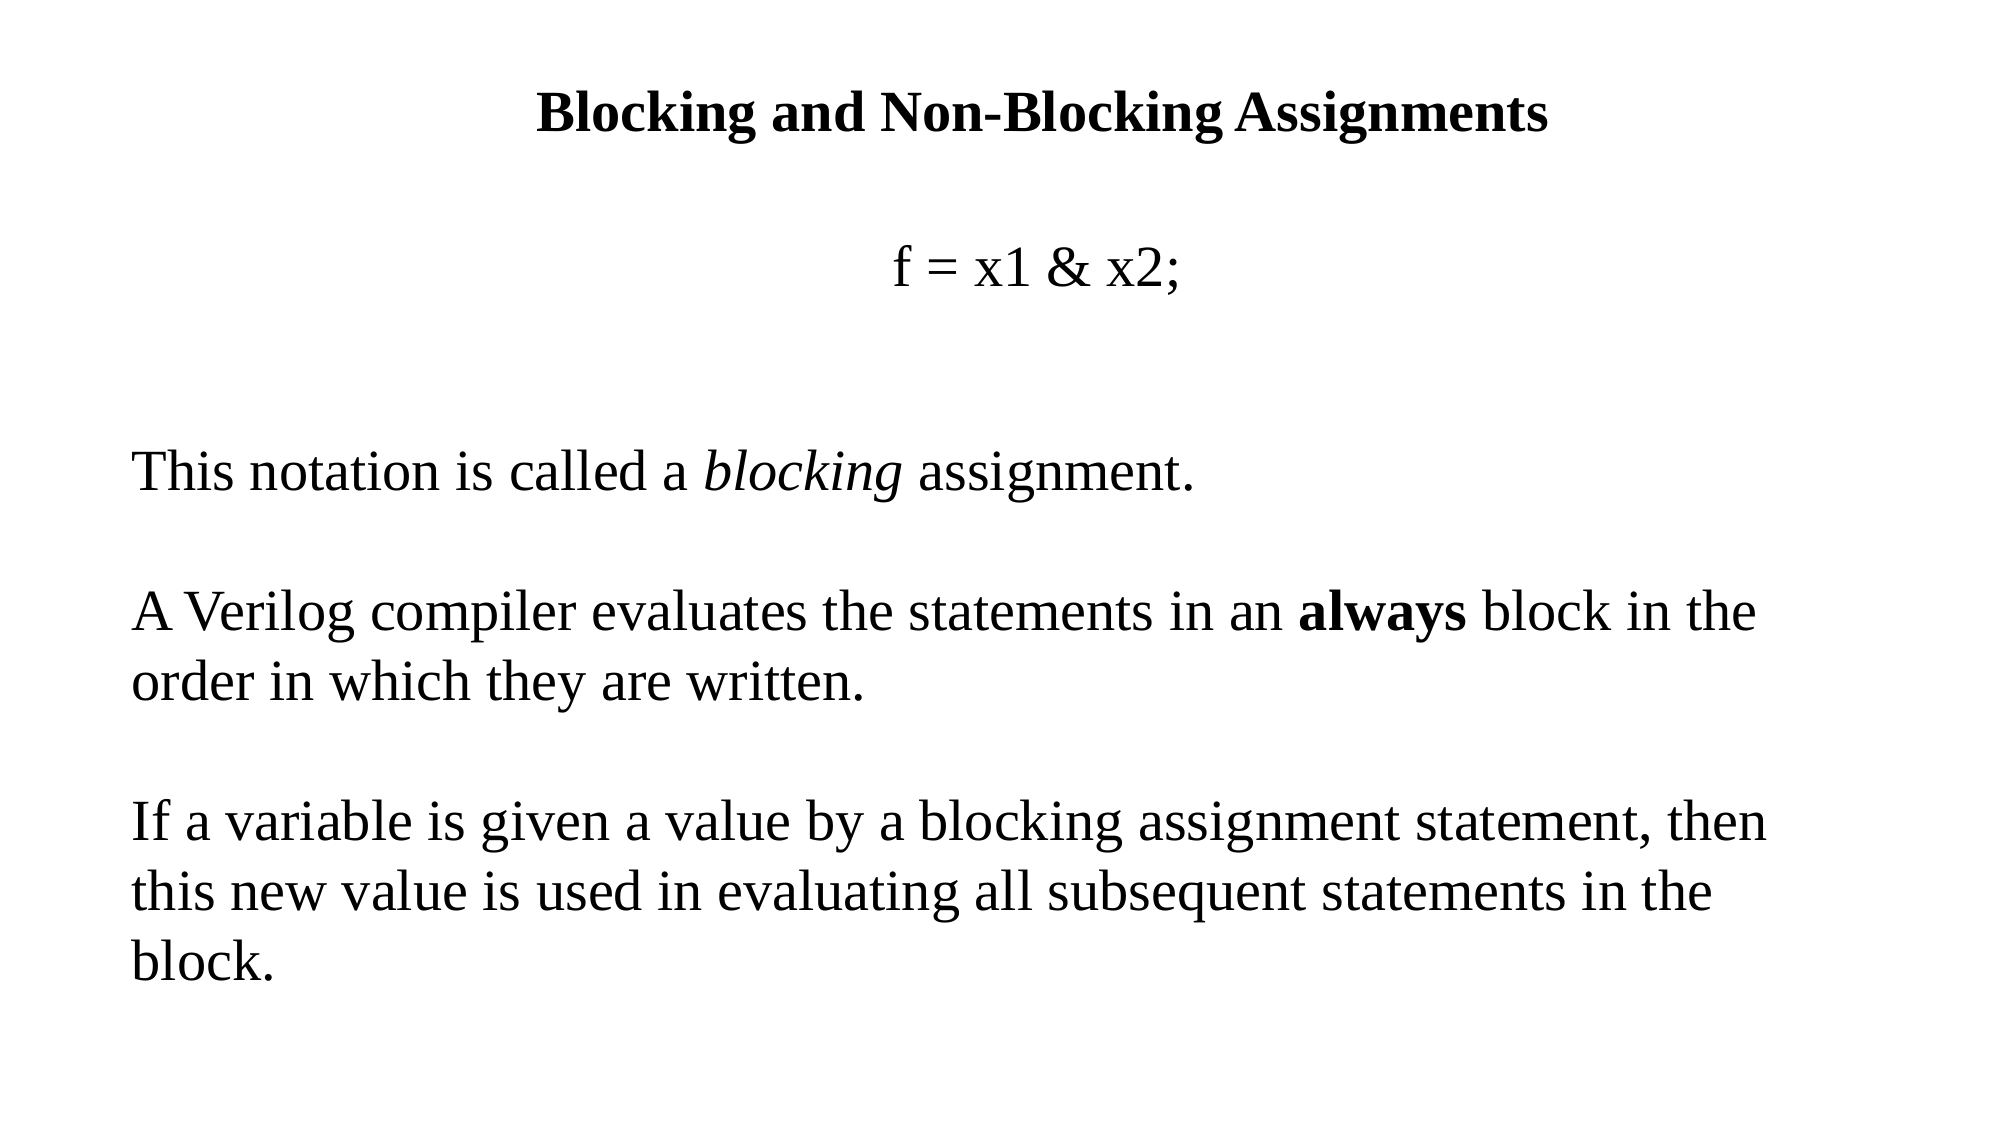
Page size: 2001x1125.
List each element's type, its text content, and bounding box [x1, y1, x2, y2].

text_box Blocking and Non-Blocking Assignments [521, 65, 1576, 151]
text_box This notation is called a blocking assignment. A Verilog compiler evaluates the statements in an always block in the order in which they are written. If a variable is given a value by a blocking assignment statement, then this new value is used in evaluating all subsequent statements in the block. [116, 424, 1862, 1000]
text_box f = x1 & x2; [877, 220, 1205, 306]
